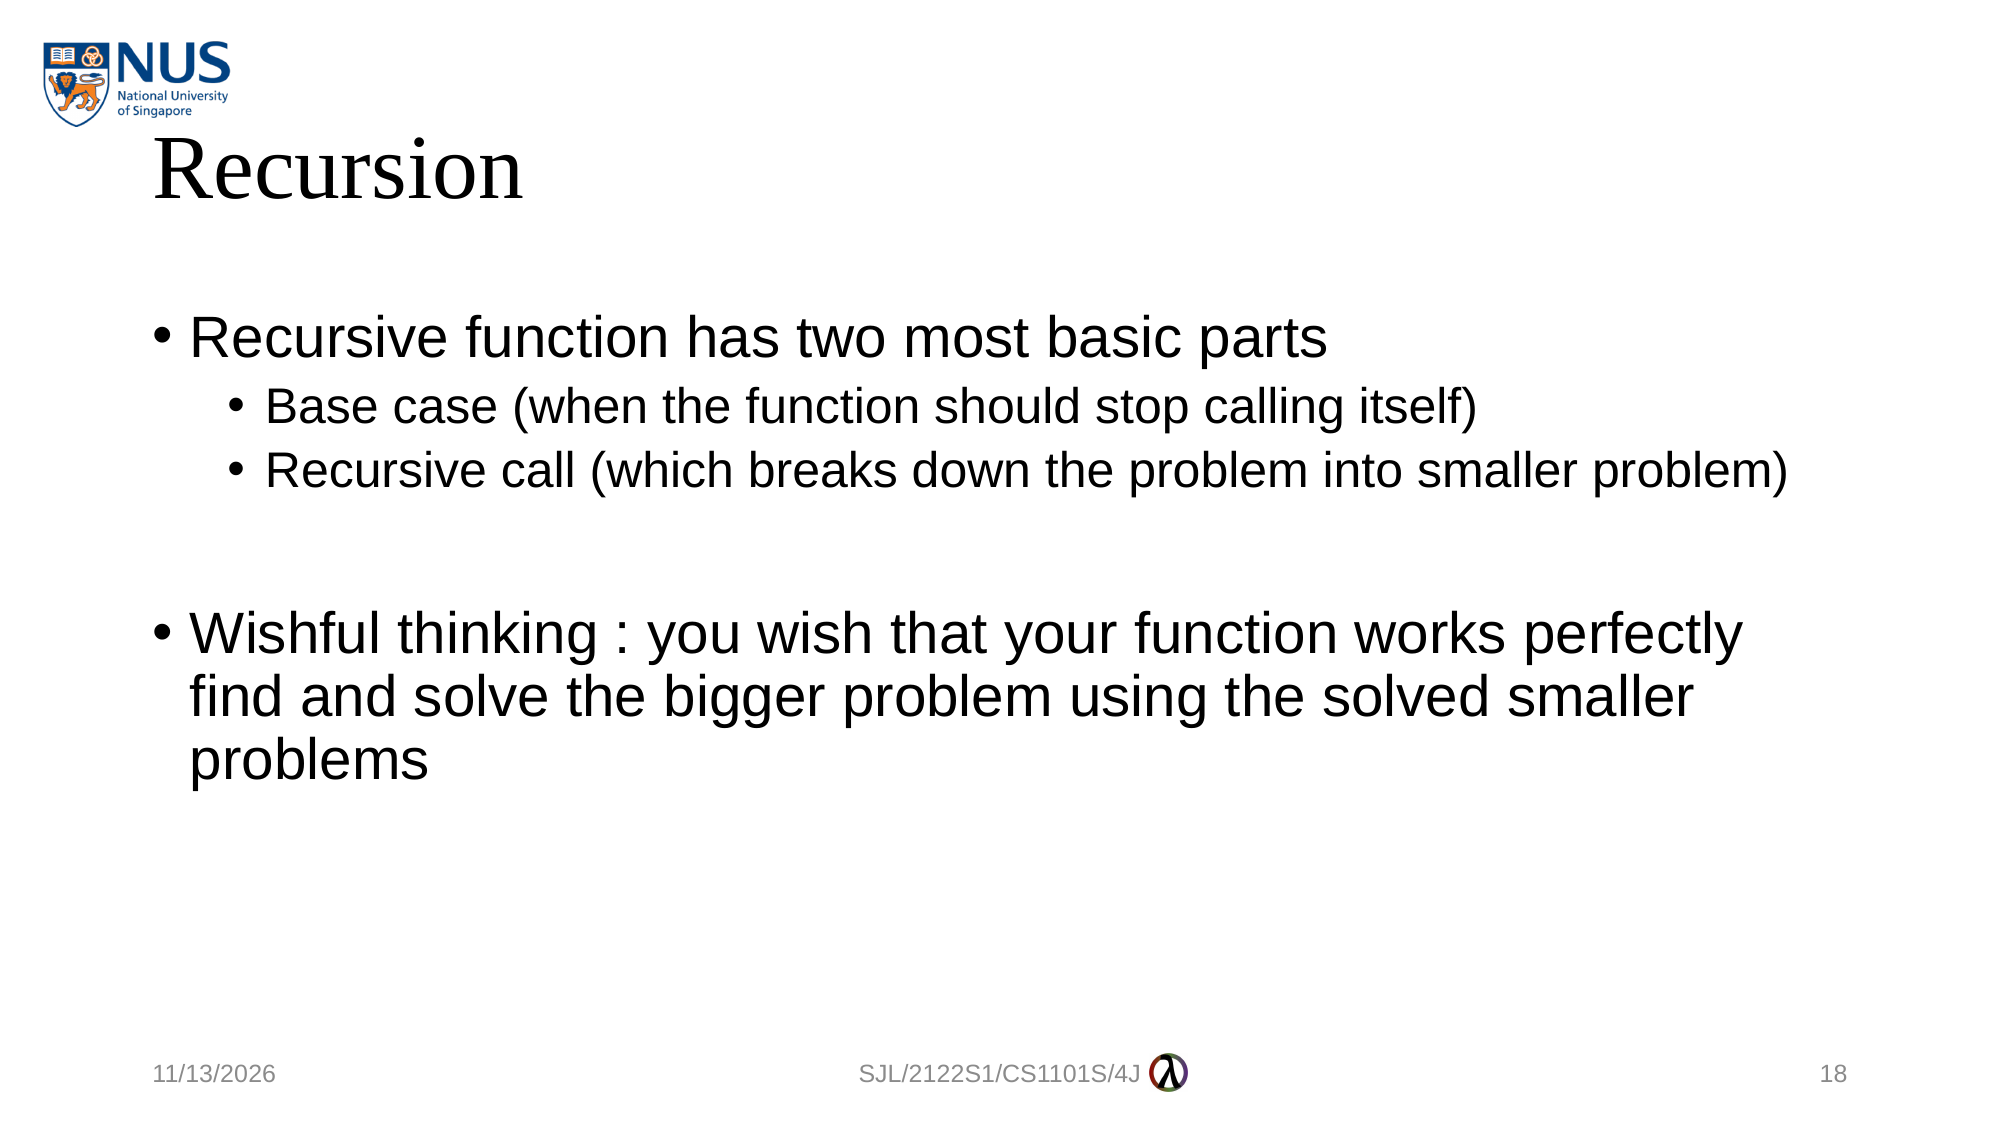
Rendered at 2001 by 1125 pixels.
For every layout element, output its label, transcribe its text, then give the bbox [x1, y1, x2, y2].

picture [0, 14, 250, 154]
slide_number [137, 1042, 588, 1103]
title Recursion [137, 59, 1863, 278]
slide_number 18 [1412, 1042, 1863, 1103]
list Recursive function has two most basic parts Base case (when the function should stop calling itself) Recursive call (which breaks down the problem into smaller problem) Wishful thinking : you wish that your function works perfectly find and solve the bigger problem using the solved smaller problems [137, 299, 1863, 1014]
footer SJL/2122S1/CS1101S/4J [662, 1042, 1338, 1103]
